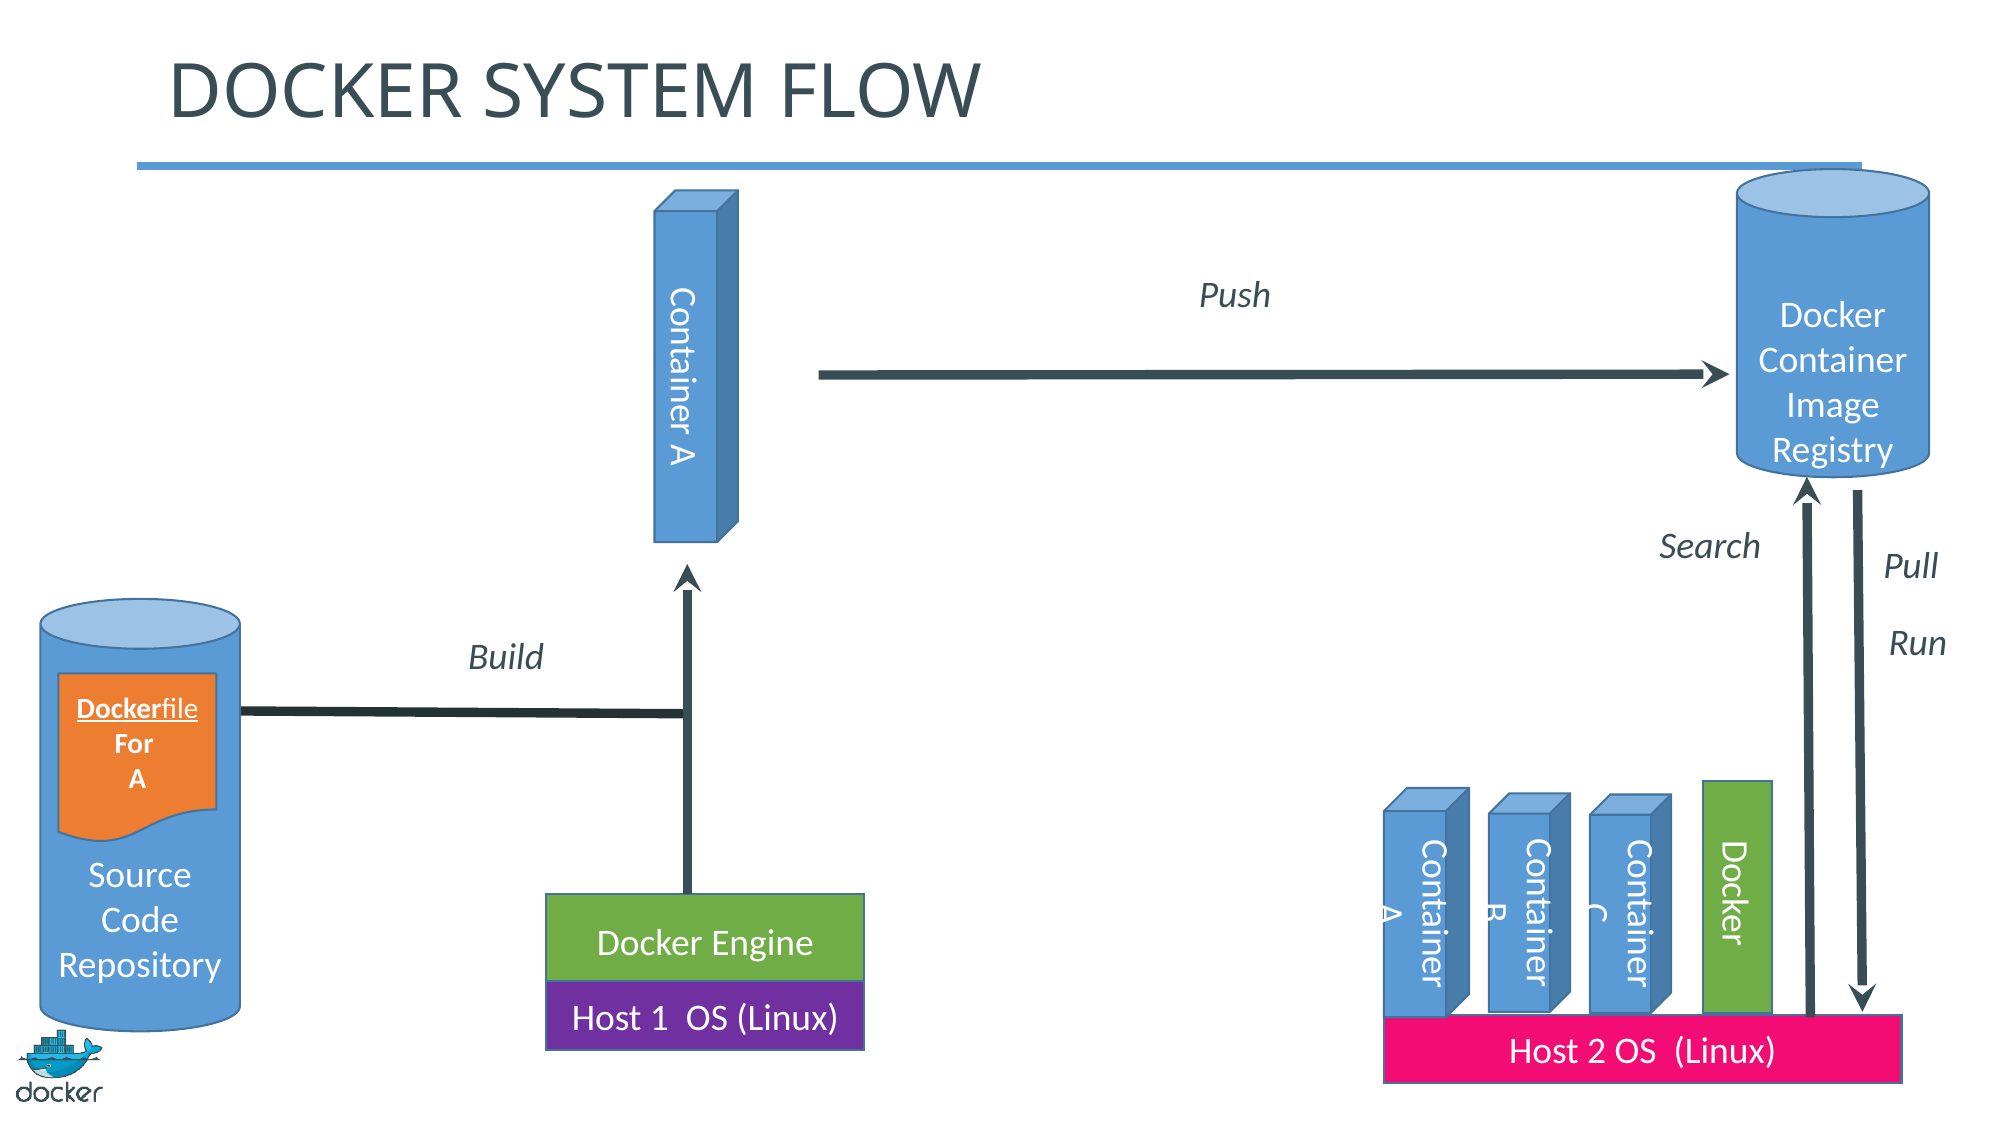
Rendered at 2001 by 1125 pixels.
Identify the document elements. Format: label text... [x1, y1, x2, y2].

text_box Host 1 OS (Linux) [545, 980, 865, 1051]
text_box Docker Engine [545, 893, 865, 980]
picture [0, 1010, 131, 1121]
text_box Pull [1868, 533, 1954, 594]
text_box Push [1184, 262, 1287, 323]
text_box Container A [1382, 786, 1471, 1019]
title DOCKER SYSTEM FLOW [152, 35, 1590, 152]
text_box Container A [653, 189, 739, 544]
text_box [1857, 490, 1863, 1012]
text_box Docker [1702, 780, 1773, 1014]
text_box Build [453, 624, 560, 685]
text_box Search [1644, 513, 1777, 574]
text_box Dockerfile For A [57, 672, 218, 842]
text_box Container B [1487, 792, 1572, 1013]
text_box Run [1873, 610, 1963, 671]
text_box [1806, 476, 1811, 1018]
text_box Container C [1588, 793, 1673, 1014]
text_box Source Code Repository [39, 597, 241, 1033]
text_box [229, 710, 687, 714]
text_box Host 2 OS (Linux) [1383, 1014, 1903, 1084]
text_box Docker Container Image Registry [1735, 168, 1931, 479]
